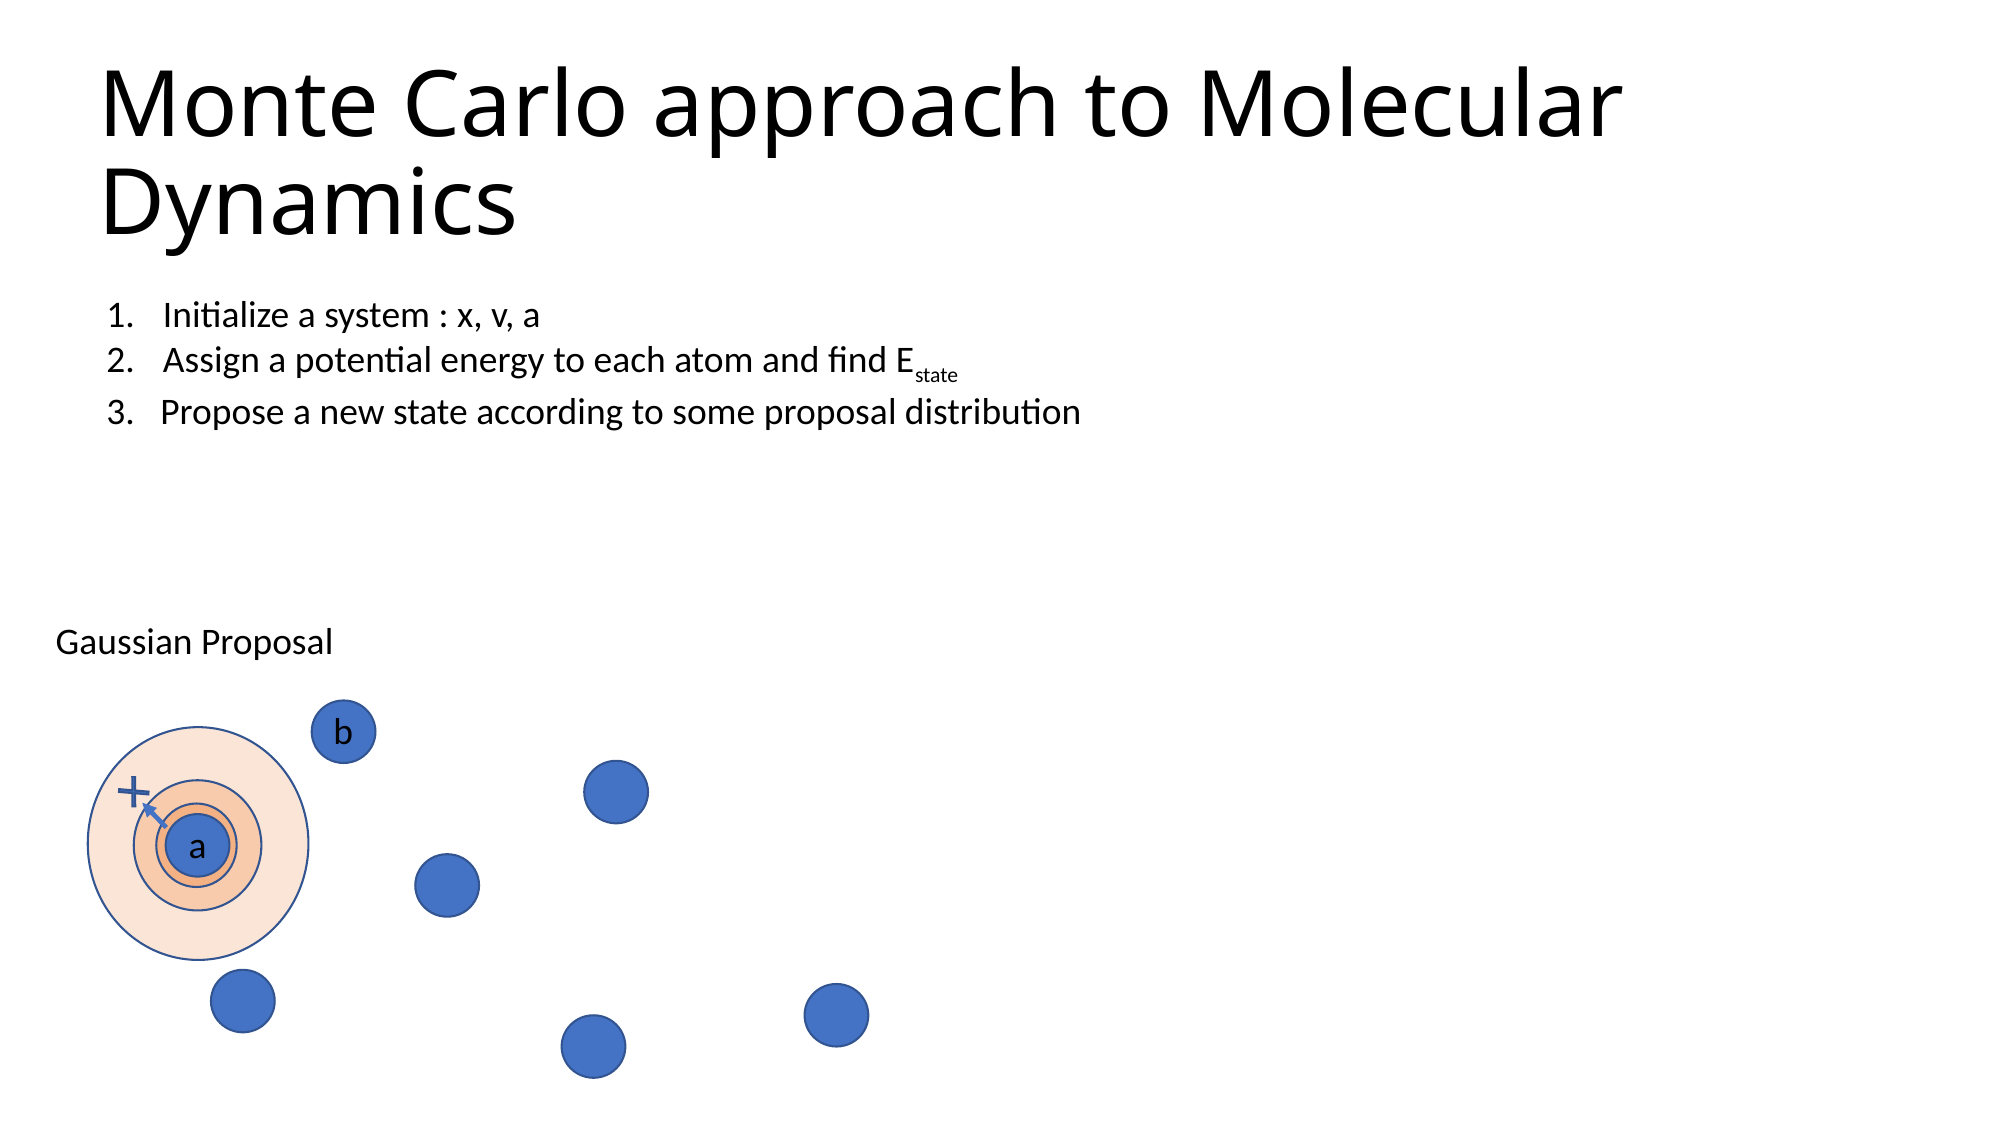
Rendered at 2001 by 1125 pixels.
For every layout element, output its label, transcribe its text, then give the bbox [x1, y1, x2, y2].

text_box [414, 853, 481, 918]
text_box [216, 818, 231, 872]
text_box b [318, 699, 361, 760]
text_box [803, 982, 870, 1048]
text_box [142, 802, 167, 828]
text_box [209, 968, 276, 1034]
text_box [560, 1014, 627, 1079]
text_box [132, 779, 263, 912]
text_box Initialize a system : x, v, a Assign a potential energy to each atom and find Estate 3. Propose a new state according to some proposal distribution [91, 283, 1291, 439]
text_box [310, 711, 318, 752]
text_box [327, 760, 360, 765]
text_box [117, 775, 150, 808]
text_box [583, 759, 650, 825]
text_box [155, 802, 238, 889]
text_box [86, 726, 310, 961]
text_box a [173, 813, 216, 873]
text_box [361, 704, 377, 760]
text_box Monte Carlo approach to Molecular Dynamics [84, 47, 1869, 265]
text_box Gaussian Proposal [40, 610, 349, 670]
text_box [164, 823, 173, 867]
text_box [180, 873, 215, 878]
